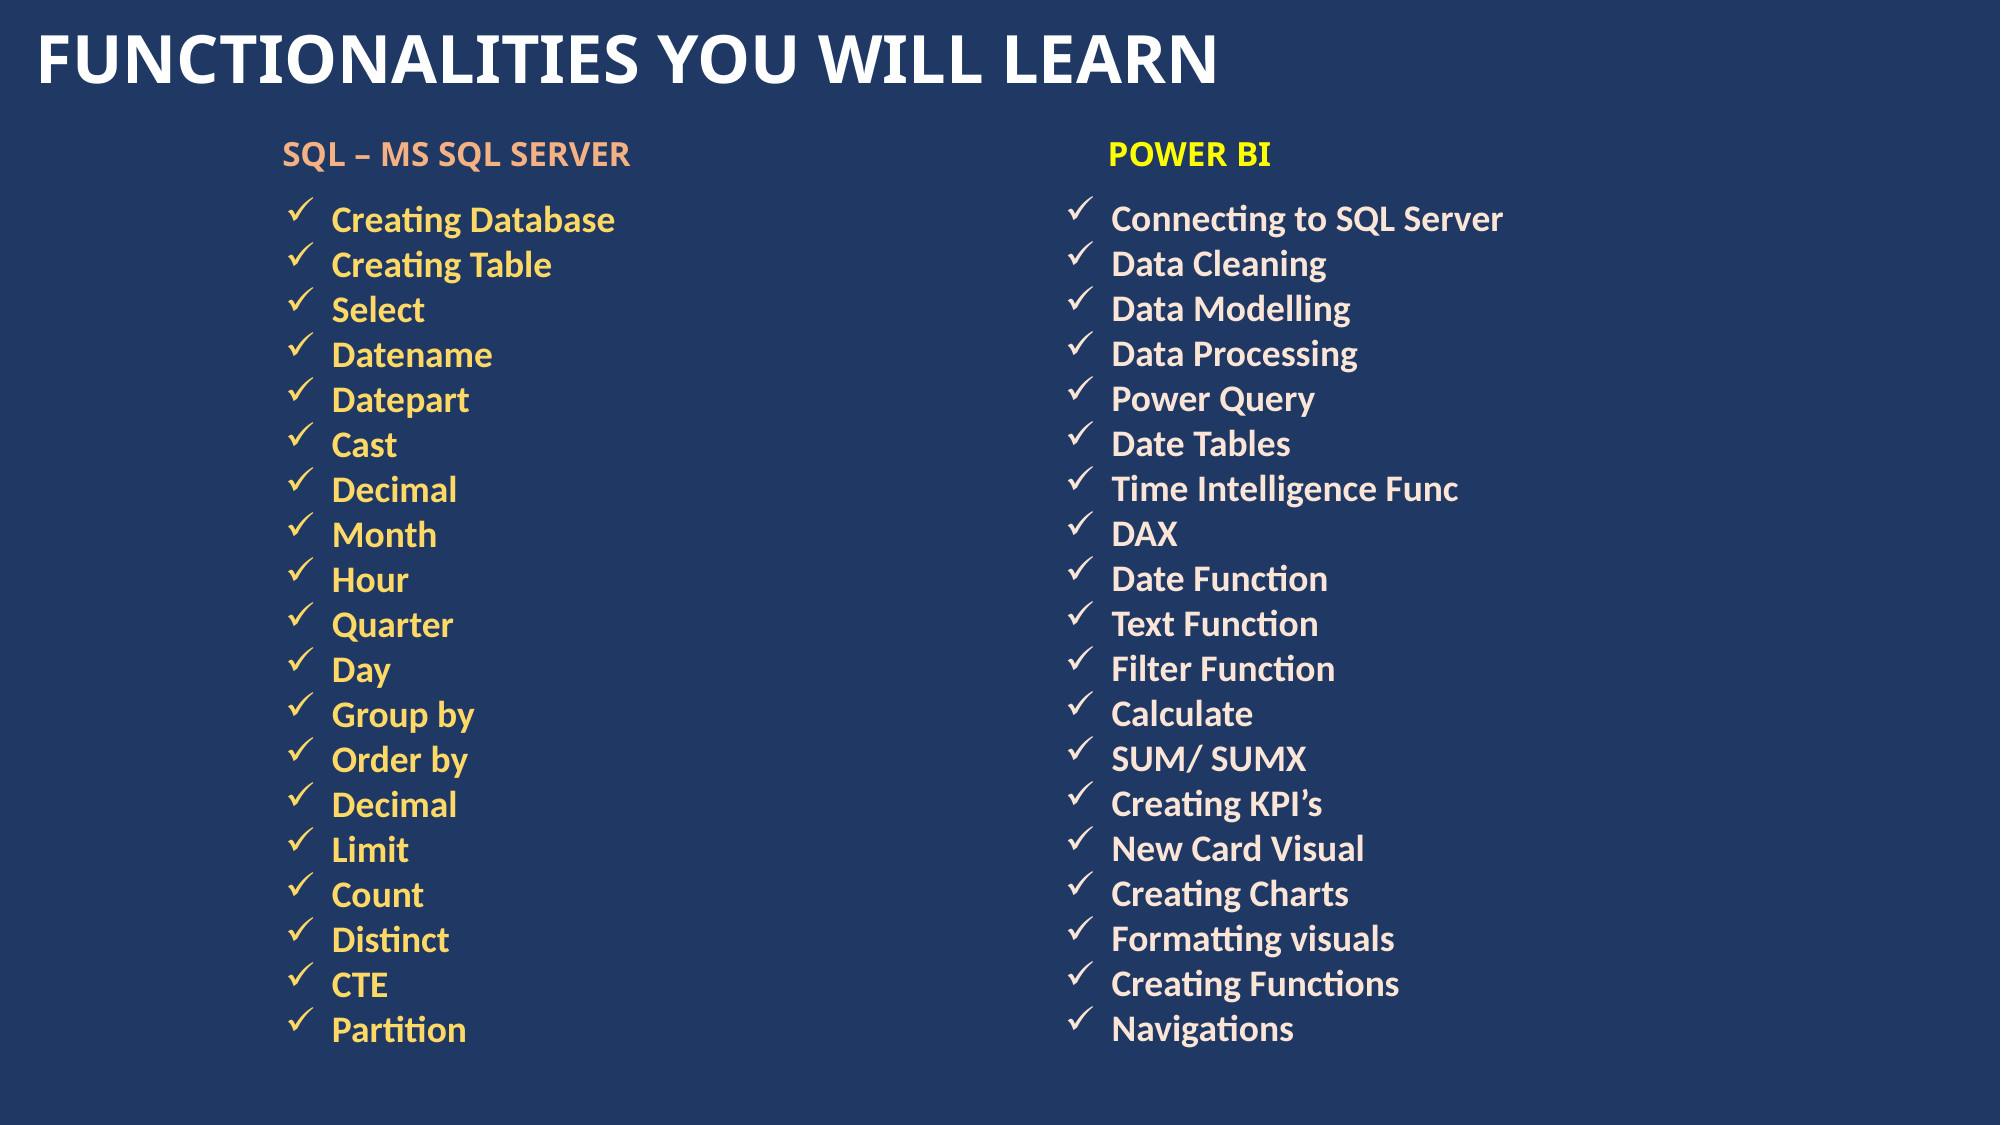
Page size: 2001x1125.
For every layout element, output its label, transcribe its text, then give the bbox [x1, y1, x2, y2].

text_box Creating Database Creating Table Select Datename Datepart Cast Decimal Month Hour Quarter Day Group by Order by Decimal Limit Count Distinct CTE Partition [270, 187, 748, 1058]
text_box Connecting to SQL Server Data Cleaning Data Modelling Data Processing Power Query Date Tables Time Intelligence Func DAX Date Function Text Function Filter Function Calculate SUM/ SUMX Creating KPI’s New Card Visual Creating Charts Formatting visuals Creating Functions Navigations [1050, 187, 1550, 1057]
text_box POWER BI [1092, 125, 1386, 181]
text_box FUNCTIONALITIES YOU WILL LEARN [20, 9, 1563, 104]
text_box SQL – MS SQL SERVER [267, 125, 764, 169]
